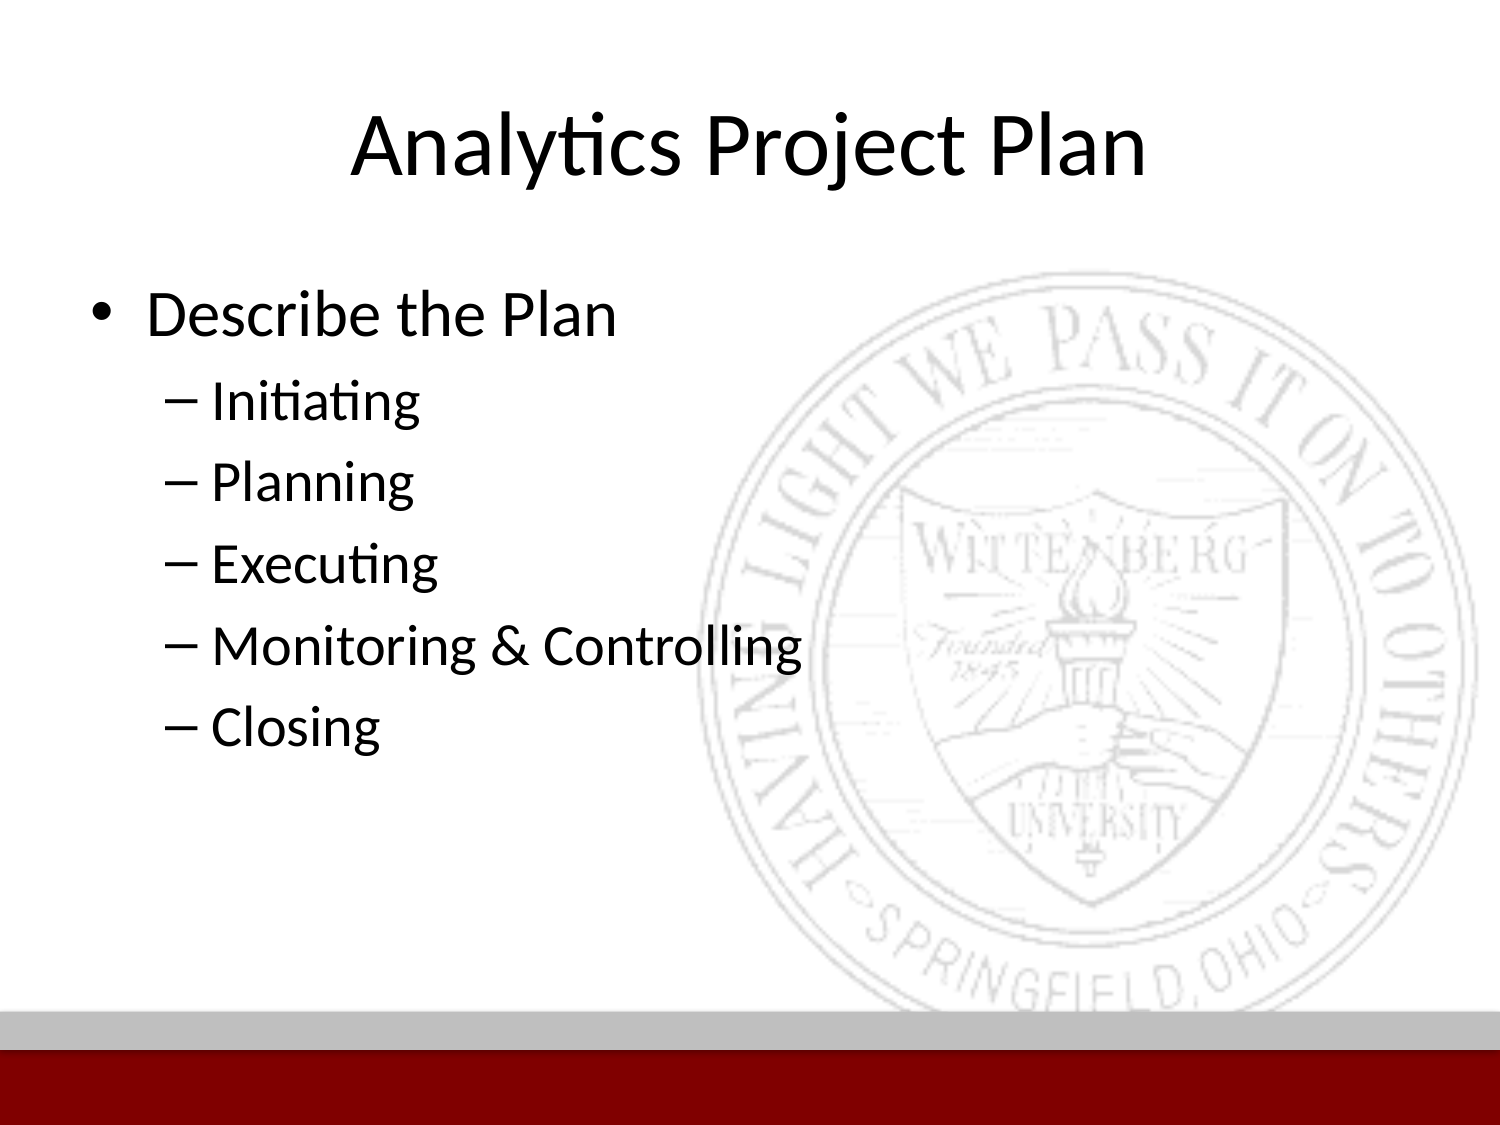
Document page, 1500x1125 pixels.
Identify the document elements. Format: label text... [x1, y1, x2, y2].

list Describe the Plan Initiating Planning Executing Monitoring & Controlling Closing [75, 262, 1425, 1005]
title Analytics Project Plan [75, 45, 1425, 233]
